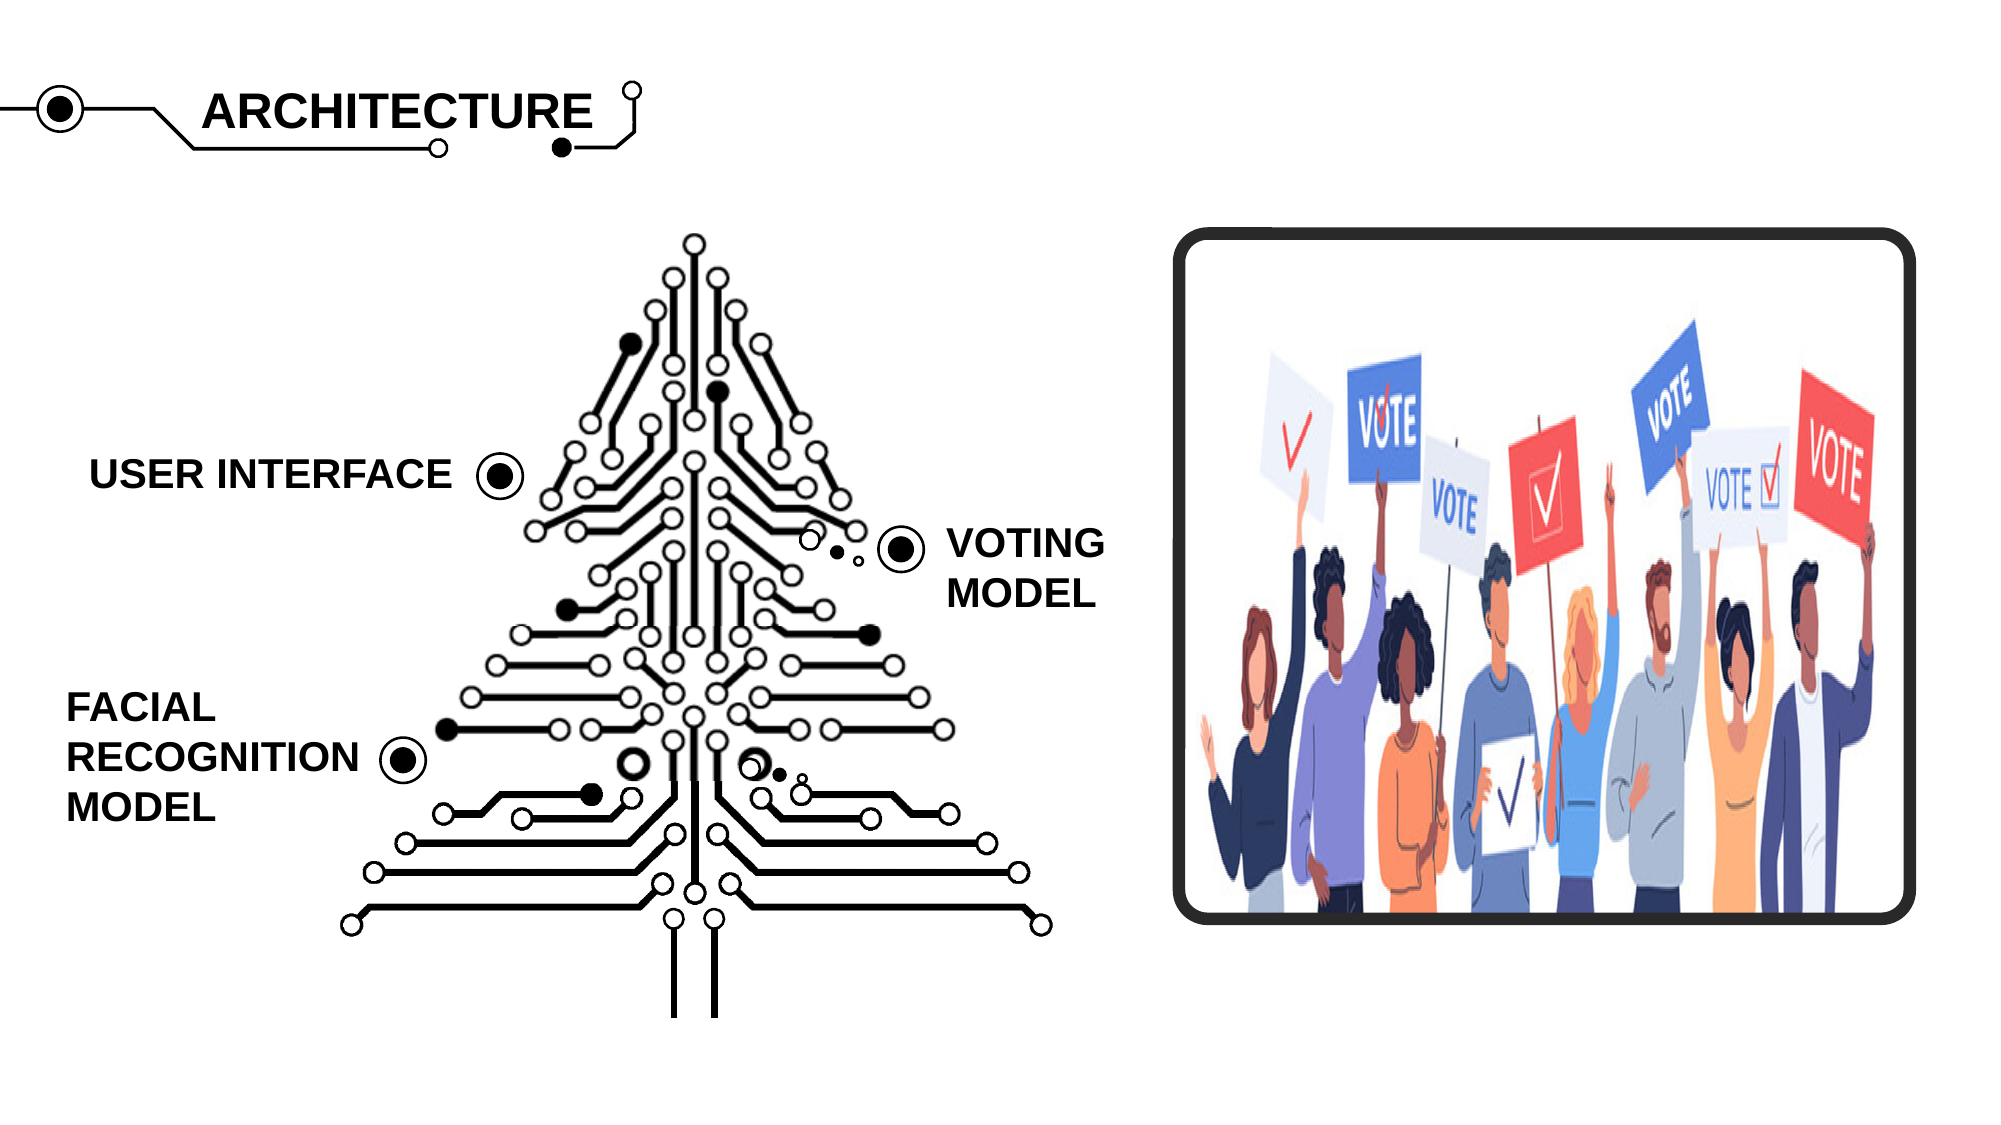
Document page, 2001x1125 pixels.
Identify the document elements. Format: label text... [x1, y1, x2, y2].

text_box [380, 737, 426, 783]
text_box FACIAL RECOGNITION MODEL [51, 672, 338, 837]
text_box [878, 526, 924, 572]
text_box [0, 70, 672, 158]
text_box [477, 453, 523, 499]
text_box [338, 233, 1054, 1018]
text_box USER INTERFACE [26, 439, 338, 505]
picture [1179, 233, 1910, 919]
text_box VOTING MODEL [1054, 508, 1172, 624]
